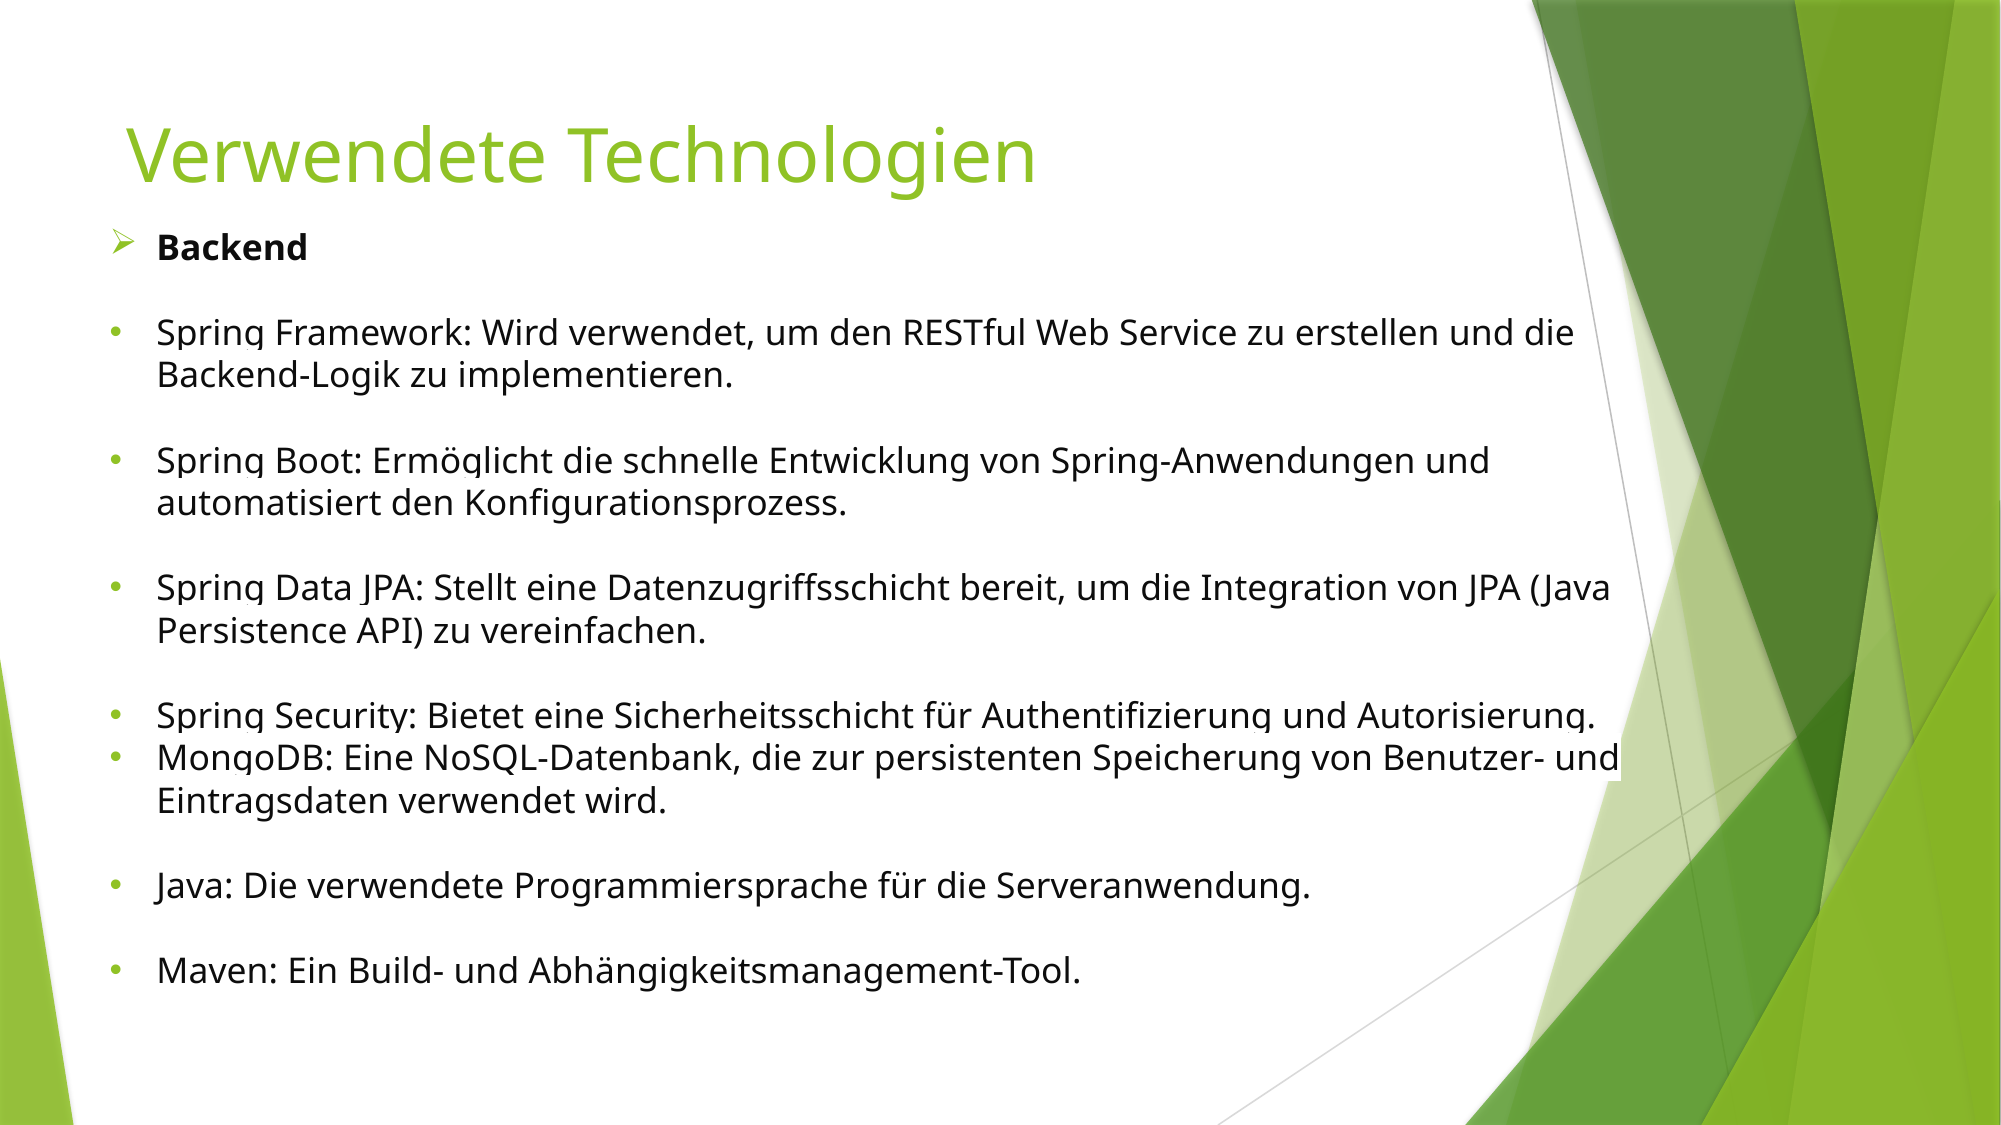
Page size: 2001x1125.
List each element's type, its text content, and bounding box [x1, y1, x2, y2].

text_box Backend Spring Framework: Wird verwendet, um den RESTful Web Service zu erstellen und die Backend-Logik zu implementieren. Spring Boot: Ermöglicht die schnelle Entwicklung von Spring-Anwendungen und automatisiert den Konfigurationsprozess. Spring Data JPA: Stellt eine Datenzugriffsschicht bereit, um die Integration von JPA (Java Persistence API) zu vereinfachen. Spring Security: Bietet eine Sicherheitsschicht für Authentifizierung und Autorisierung. MongoDB: Eine NoSQL-Datenbank, die zur persistenten Speicherung von Benutzer- und Eintragsdaten verwendet wird. Java: Die verwendete Programmiersprache für die Serveranwendung. Maven: Ein Build- und Abhängigkeitsmanagement-Tool. [94, 172, 1666, 1125]
title Verwendete Technologien [111, 99, 1522, 172]
